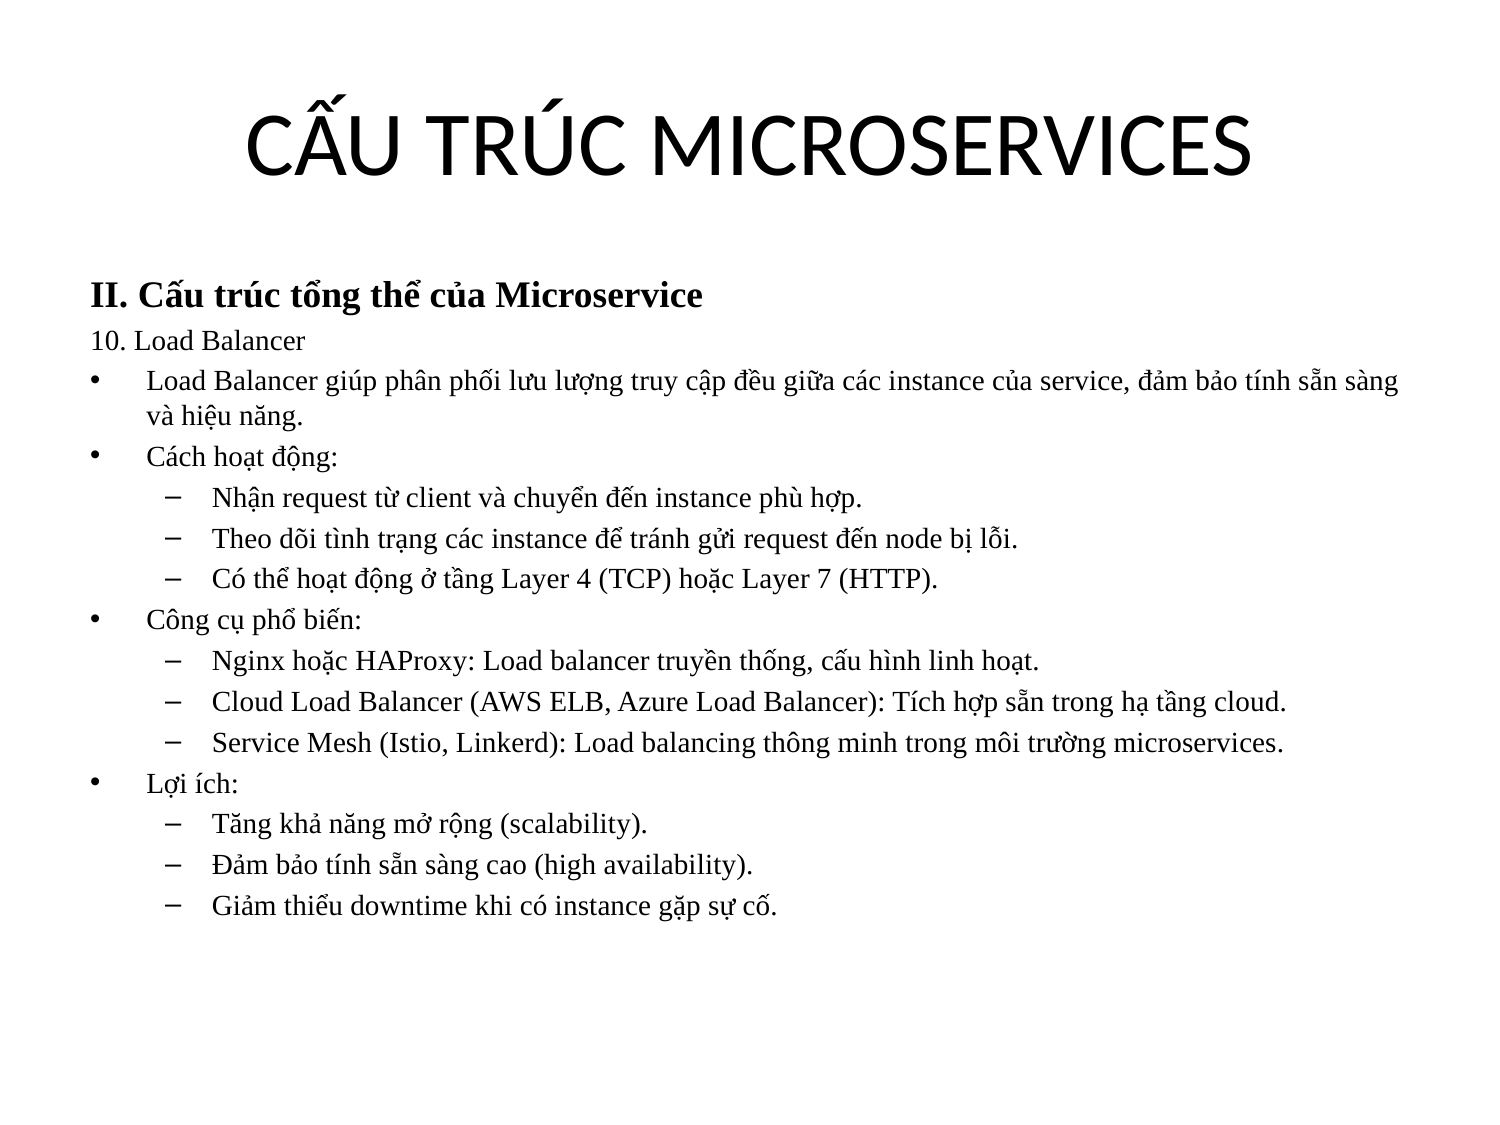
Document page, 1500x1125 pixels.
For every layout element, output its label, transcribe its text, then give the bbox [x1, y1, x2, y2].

title CẤU TRÚC MICROSERVICES [75, 45, 1425, 233]
list II. Cấu trúc tổng thể của Microservice 10. Load Balancer Load Balancer giúp phân phối lưu lượng truy cập đều giữa các instance của service, đảm bảo tính sẵn sàng và hiệu năng. Cách hoạt động: Nhận request từ client và chuyển đến instance phù hợp. Theo dõi tình trạng các instance để tránh gửi request đến node bị lỗi. Có thể hoạt động ở tầng Layer 4 (TCP) hoặc Layer 7 (HTTP). Công cụ phổ biến: Nginx hoặc HAProxy: Load balancer truyền thống, cấu hình linh hoạt. Cloud Load Balancer (AWS ELB, Azure Load Balancer): Tích hợp sẵn trong hạ tầng cloud. Service Mesh (Istio, Linkerd): Load balancing thông minh trong môi trường microservices. Lợi ích: Tăng khả năng mở rộng (scalability). Đảm bảo tính sẵn sàng cao (high availability). Giảm thiểu downtime khi có instance gặp sự cố. [75, 262, 1425, 1125]
